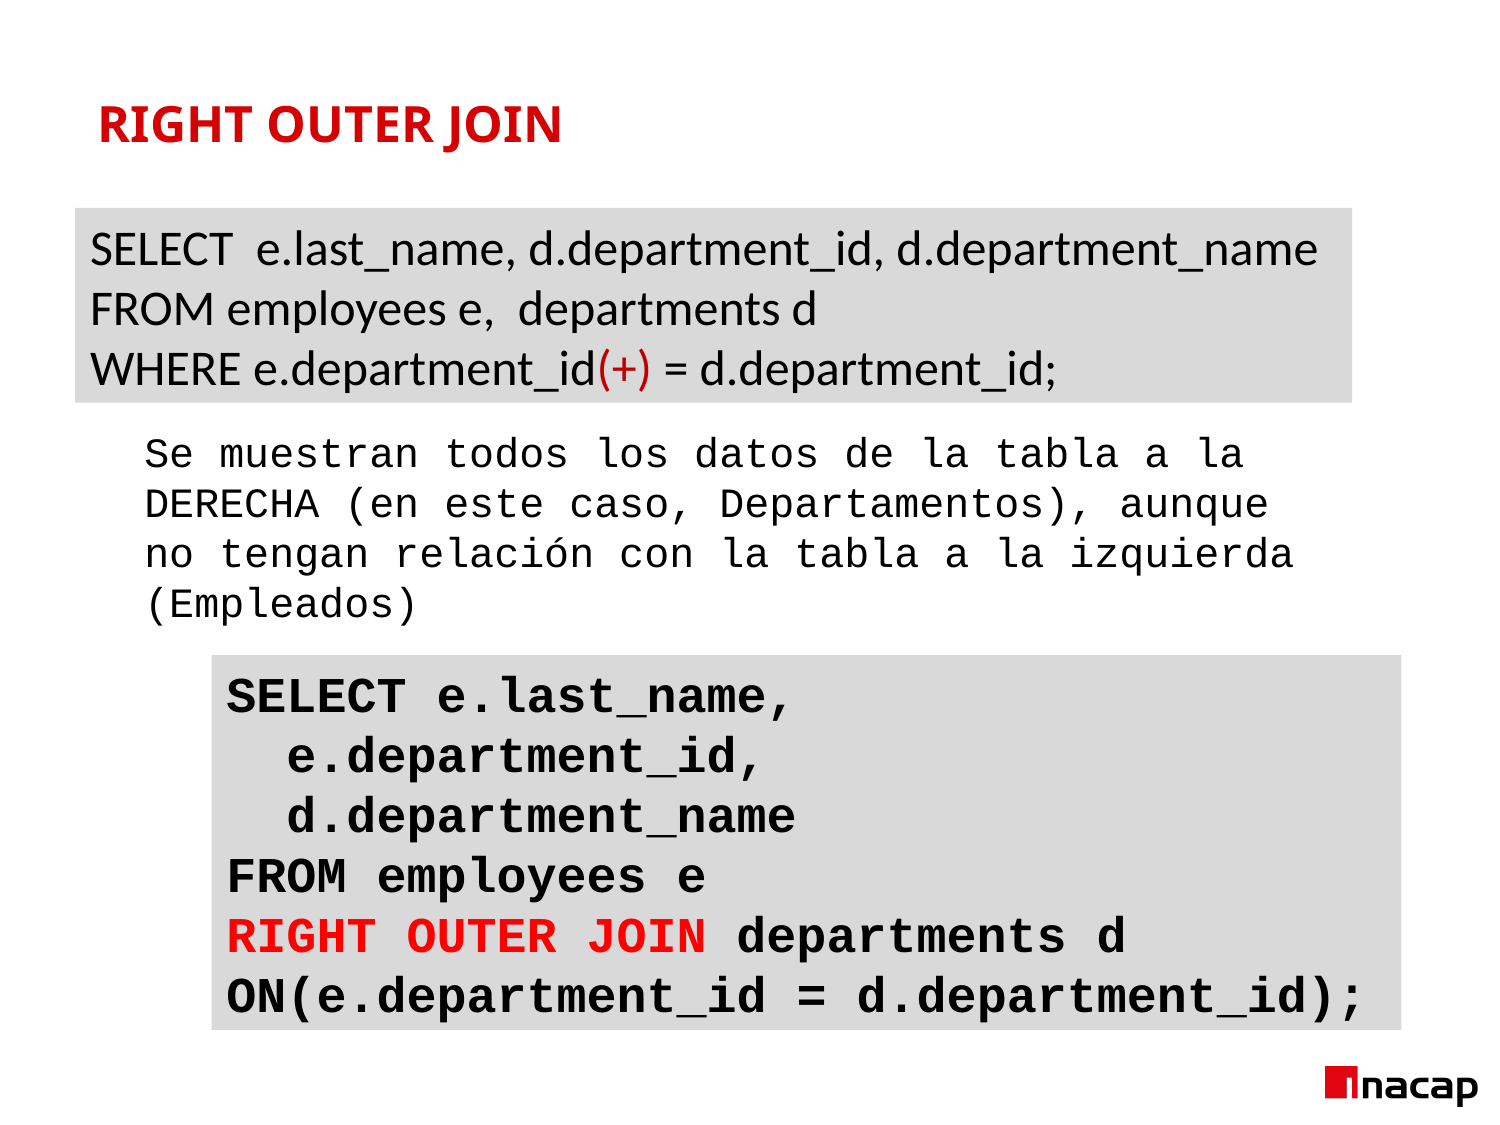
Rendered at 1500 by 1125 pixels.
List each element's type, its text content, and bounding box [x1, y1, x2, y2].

title RIGHT OUTER JOIN [82, 75, 605, 170]
picture [1325, 1065, 1478, 1108]
text_box SELECT e.last_name, e.department_id, d.department_name FROM employees e RIGHT OUTER JOIN departments d ON(e.department_id = d.department_id); [211, 655, 1402, 1030]
text_box SELECT e.last_name, d.department_id, d.department_name FROM employees e, departments d WHERE e.department_id(+) = d.department_id; [75, 207, 1353, 403]
text_box Se muestran todos los datos de la tabla a la DERECHA (en este caso, Departamentos), aunque no tengan relación con la tabla a la izquierda (Empleados) [129, 418, 1326, 634]
